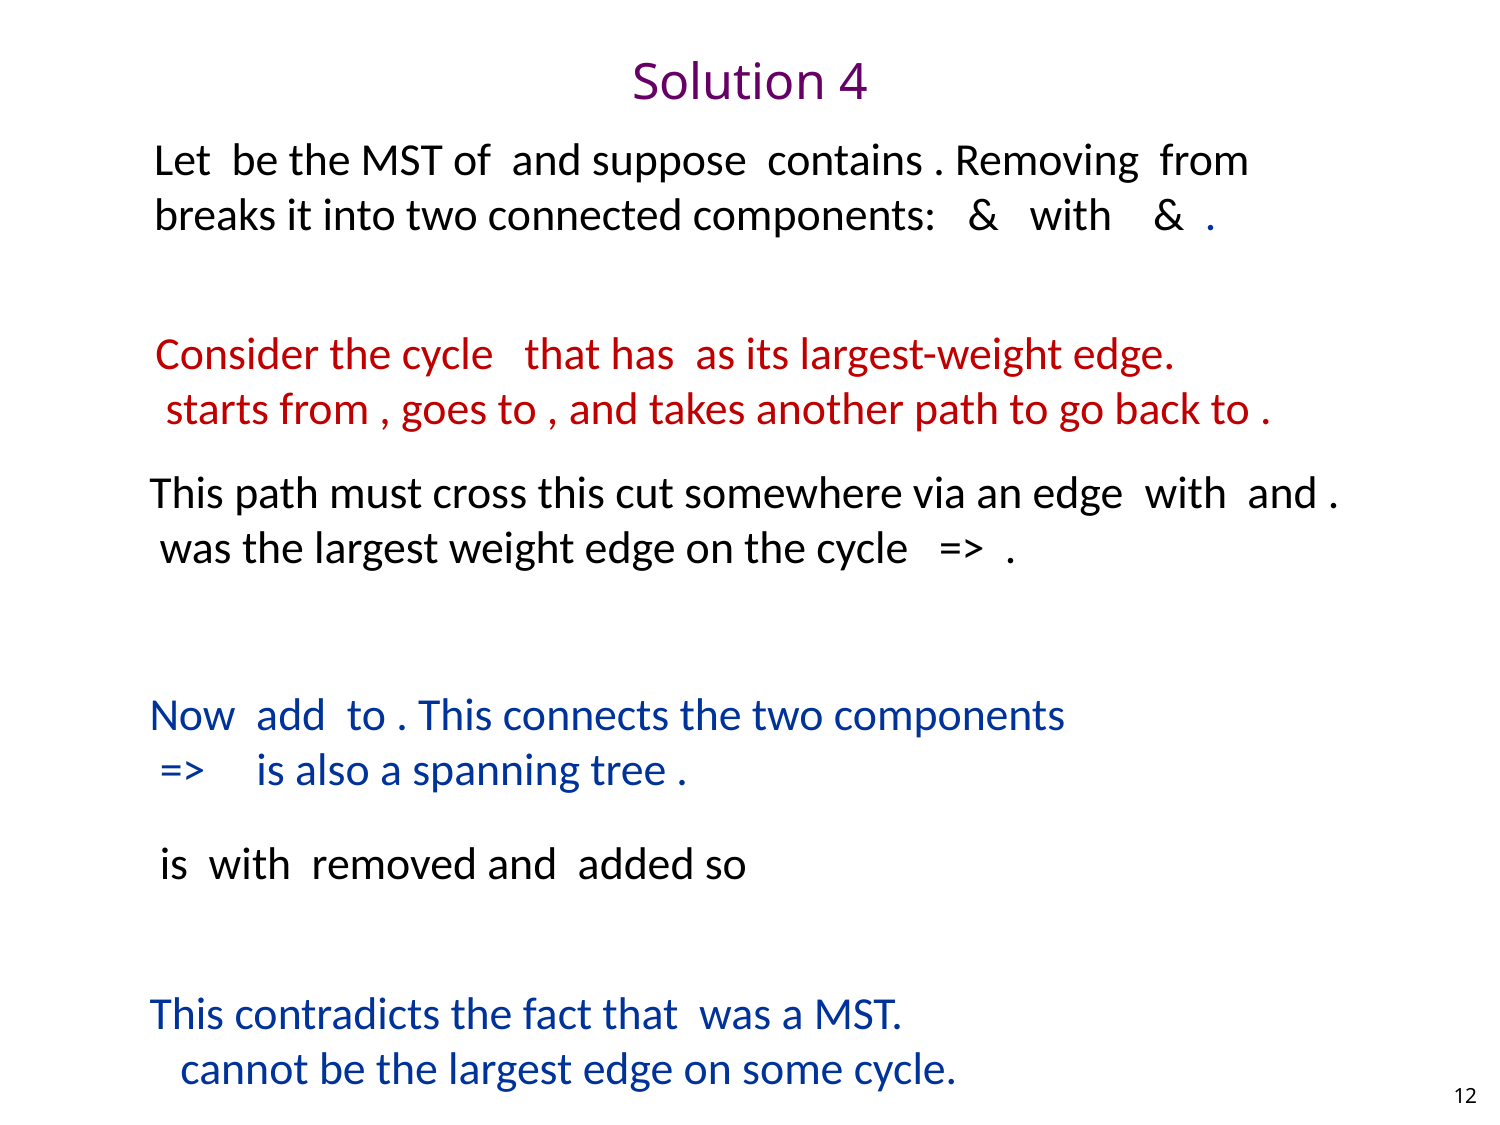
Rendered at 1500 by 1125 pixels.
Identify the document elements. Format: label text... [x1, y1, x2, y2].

title Solution 4 [0, 50, 1500, 125]
slide_number 12 [1179, 1077, 1493, 1116]
